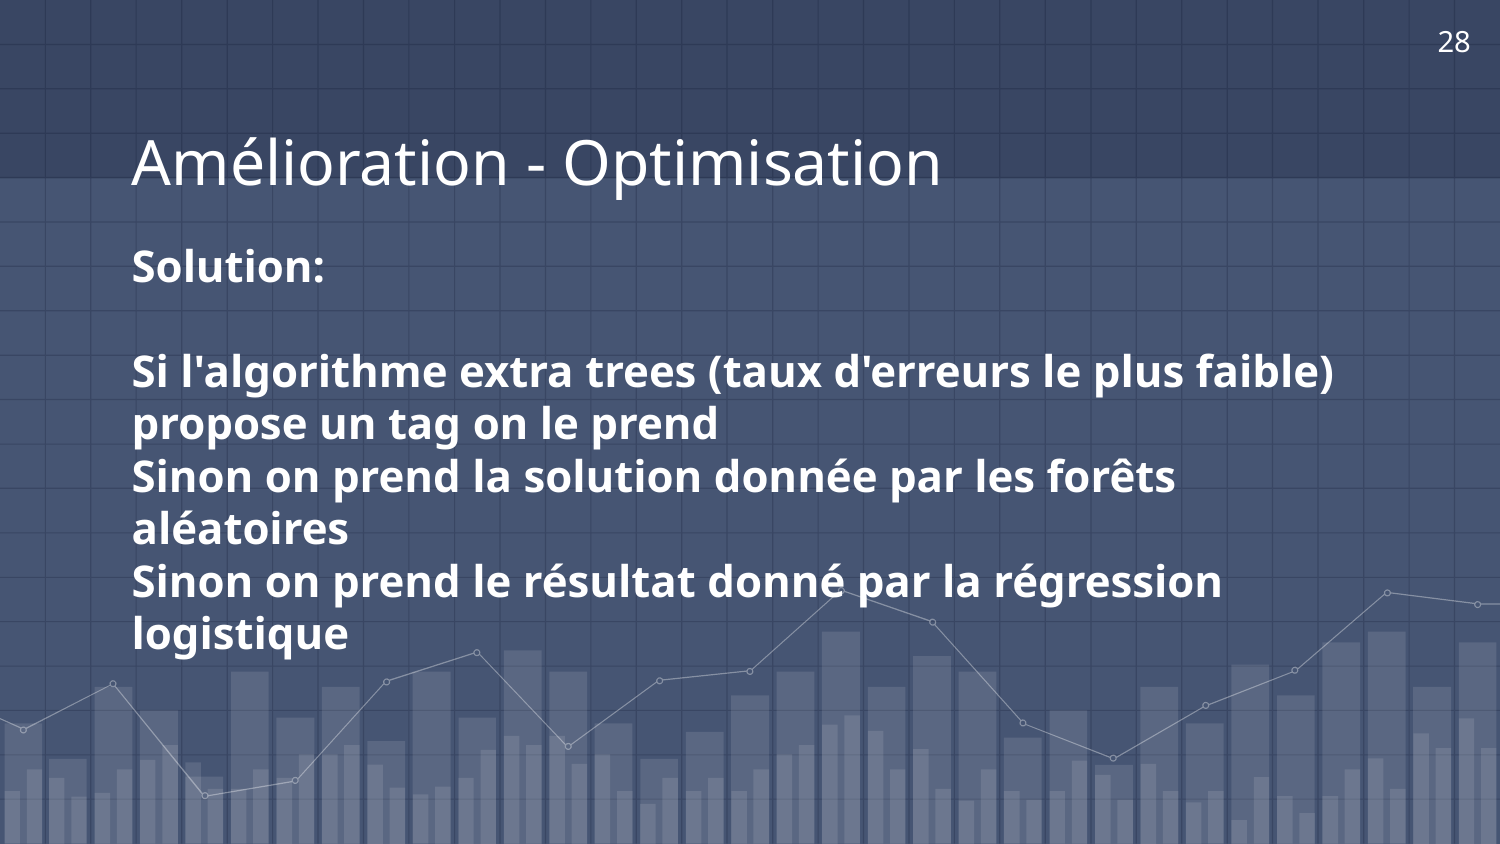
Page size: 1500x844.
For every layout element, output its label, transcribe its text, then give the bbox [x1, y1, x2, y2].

text_box Solution: Si l'algorithme extra trees (taux d'erreurs le plus faible) propose un tag on le prend Sinon on prend la solution donnée par les forêts aléatoires Sinon on prend le résultat donné par la régression logistique [116, 223, 1378, 800]
slide_number 28 [1408, 0, 1500, 88]
title Amélioration - Optimisation [116, 72, 1378, 213]
